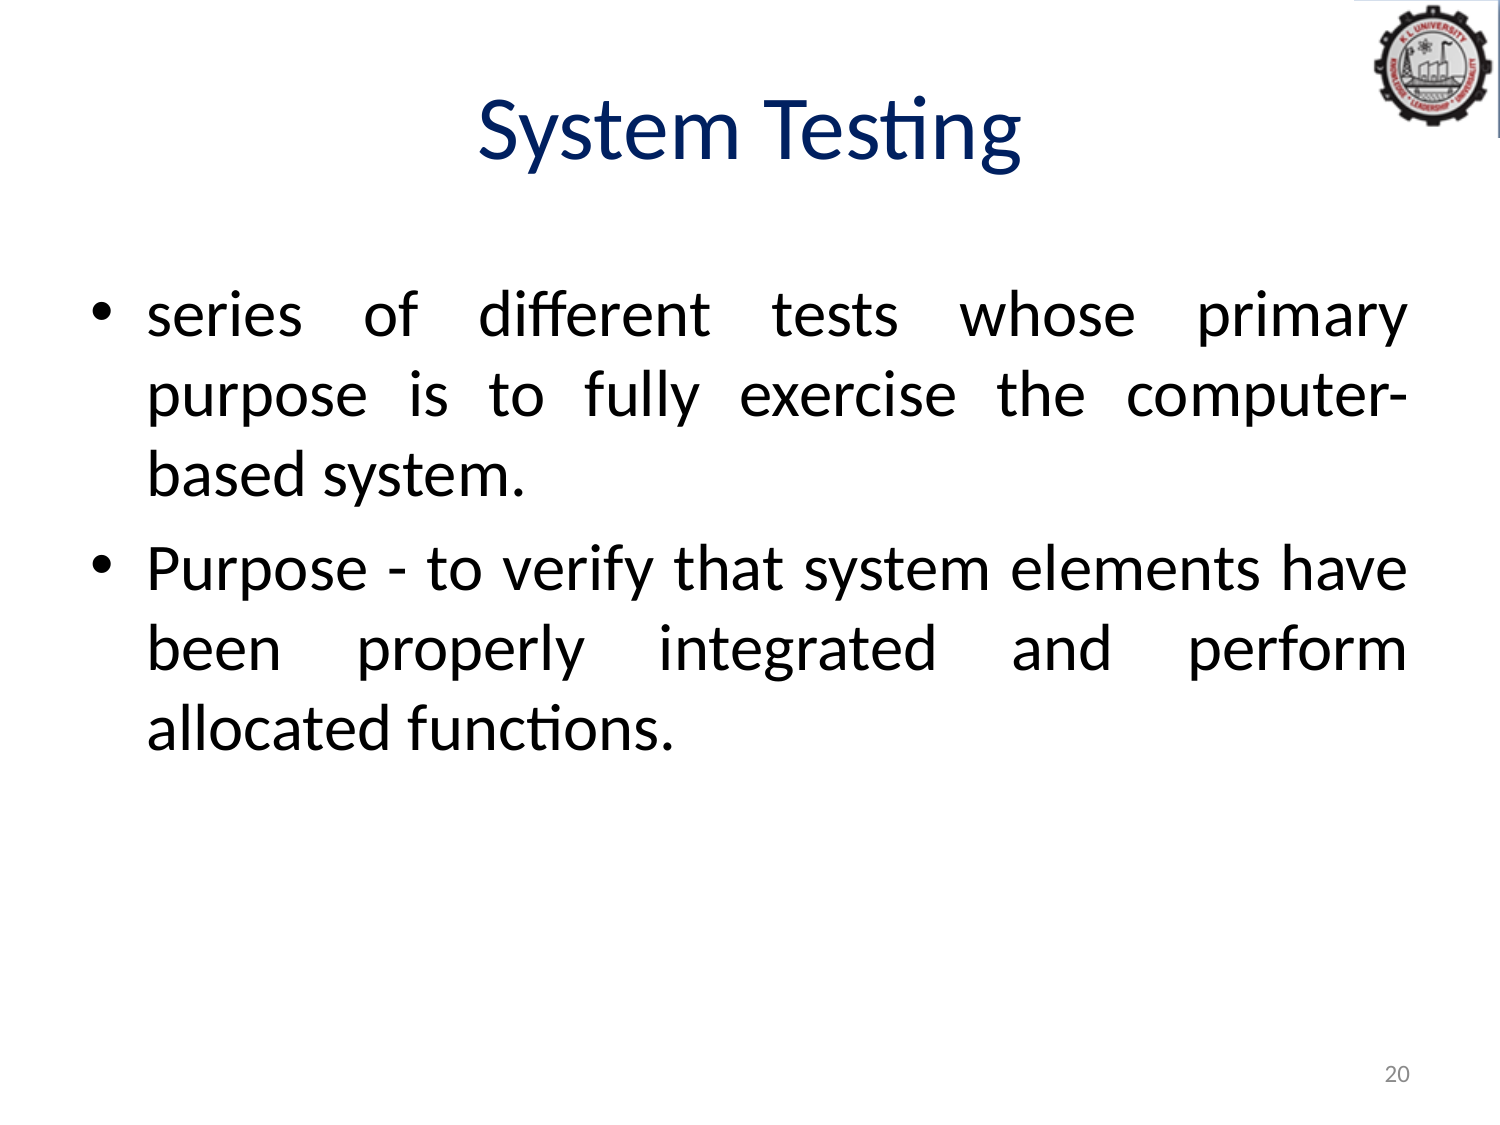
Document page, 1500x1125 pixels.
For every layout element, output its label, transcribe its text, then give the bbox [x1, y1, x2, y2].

picture [1354, 0, 1500, 138]
list series of different tests whose primary purpose is to fully exercise the computer-based system. Purpose - to verify that system elements have been properly integrated and perform allocated functions. [75, 262, 1425, 1005]
title System Testing [75, 45, 1425, 200]
slide_number 20 [1074, 1042, 1425, 1103]
